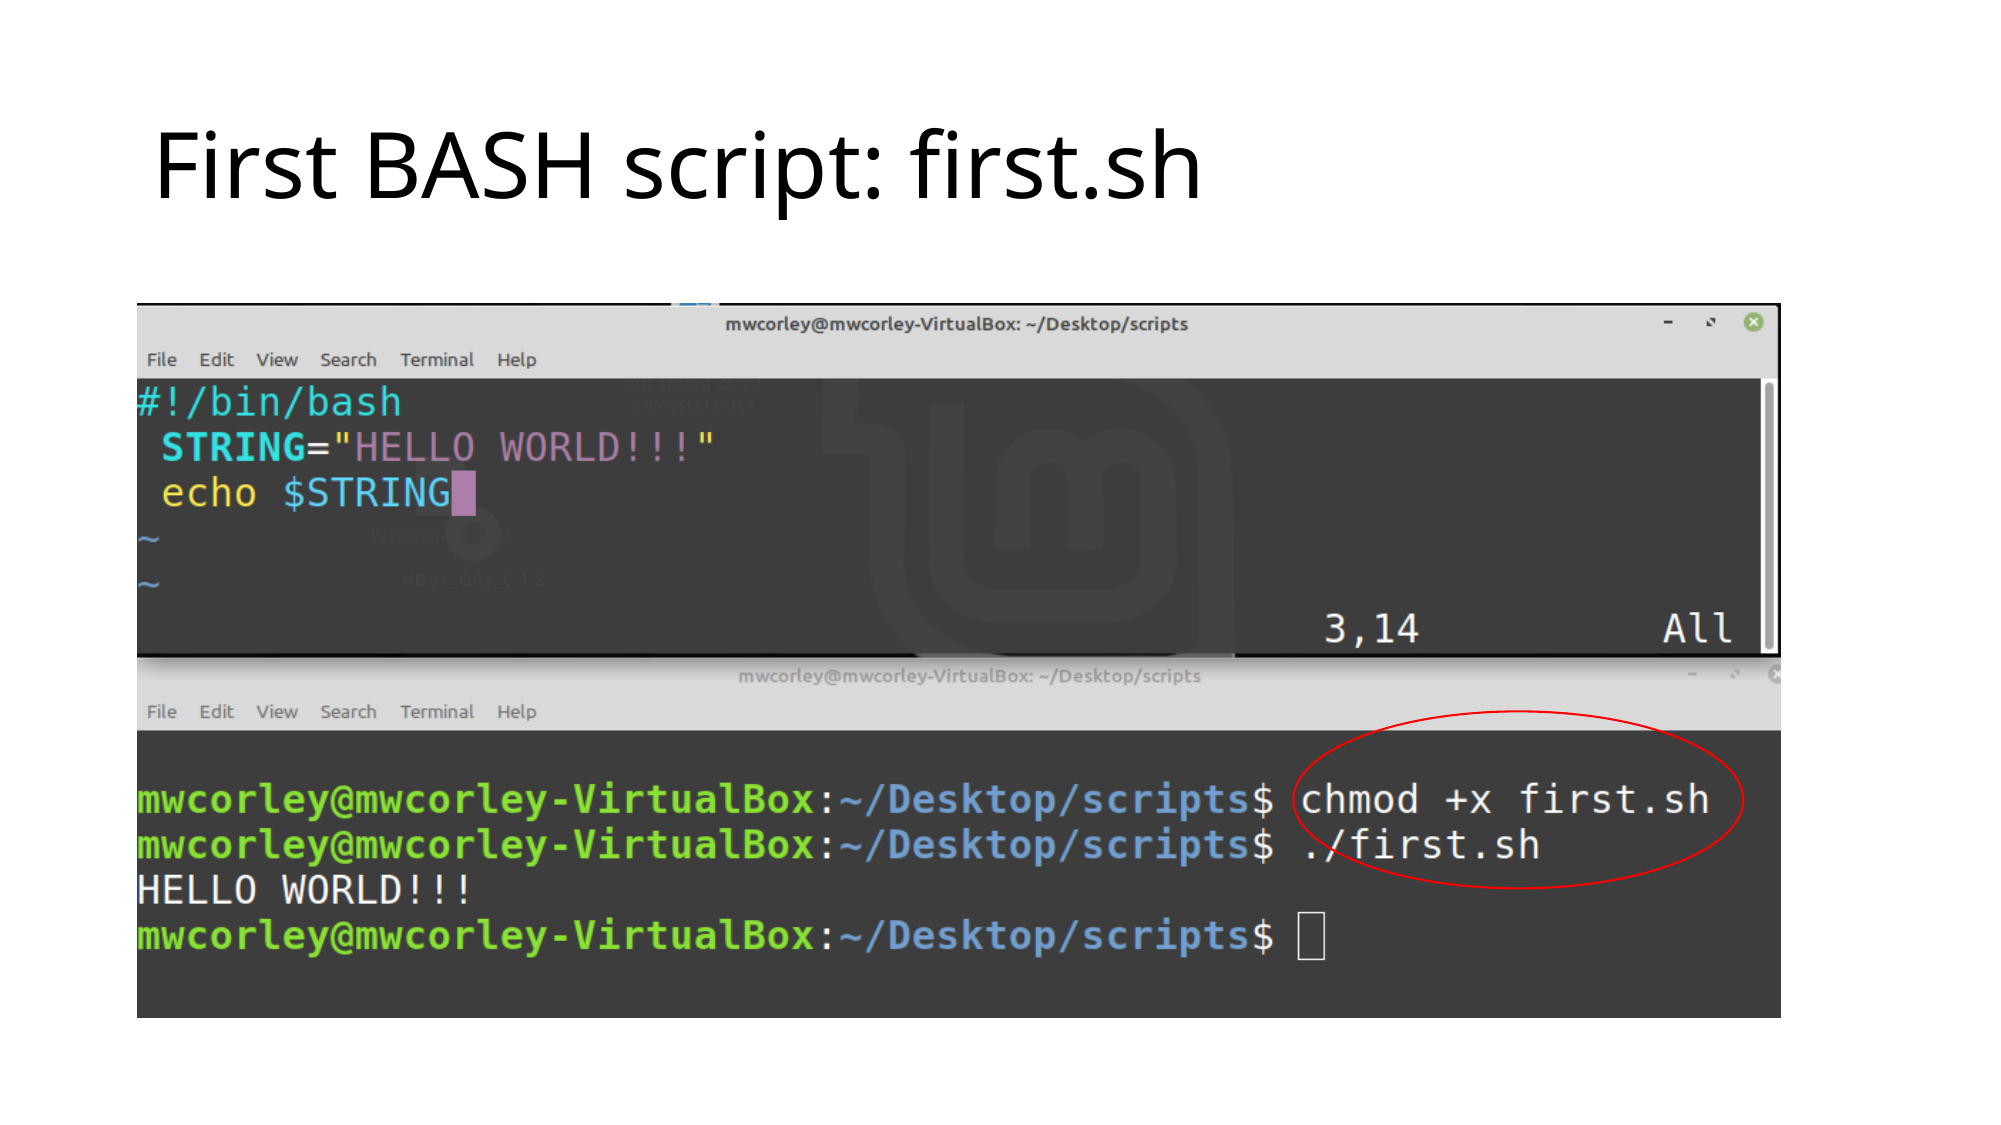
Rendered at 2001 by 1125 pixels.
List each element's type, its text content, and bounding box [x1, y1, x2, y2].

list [137, 303, 1781, 1018]
title First BASH script: first.sh [137, 59, 1863, 278]
